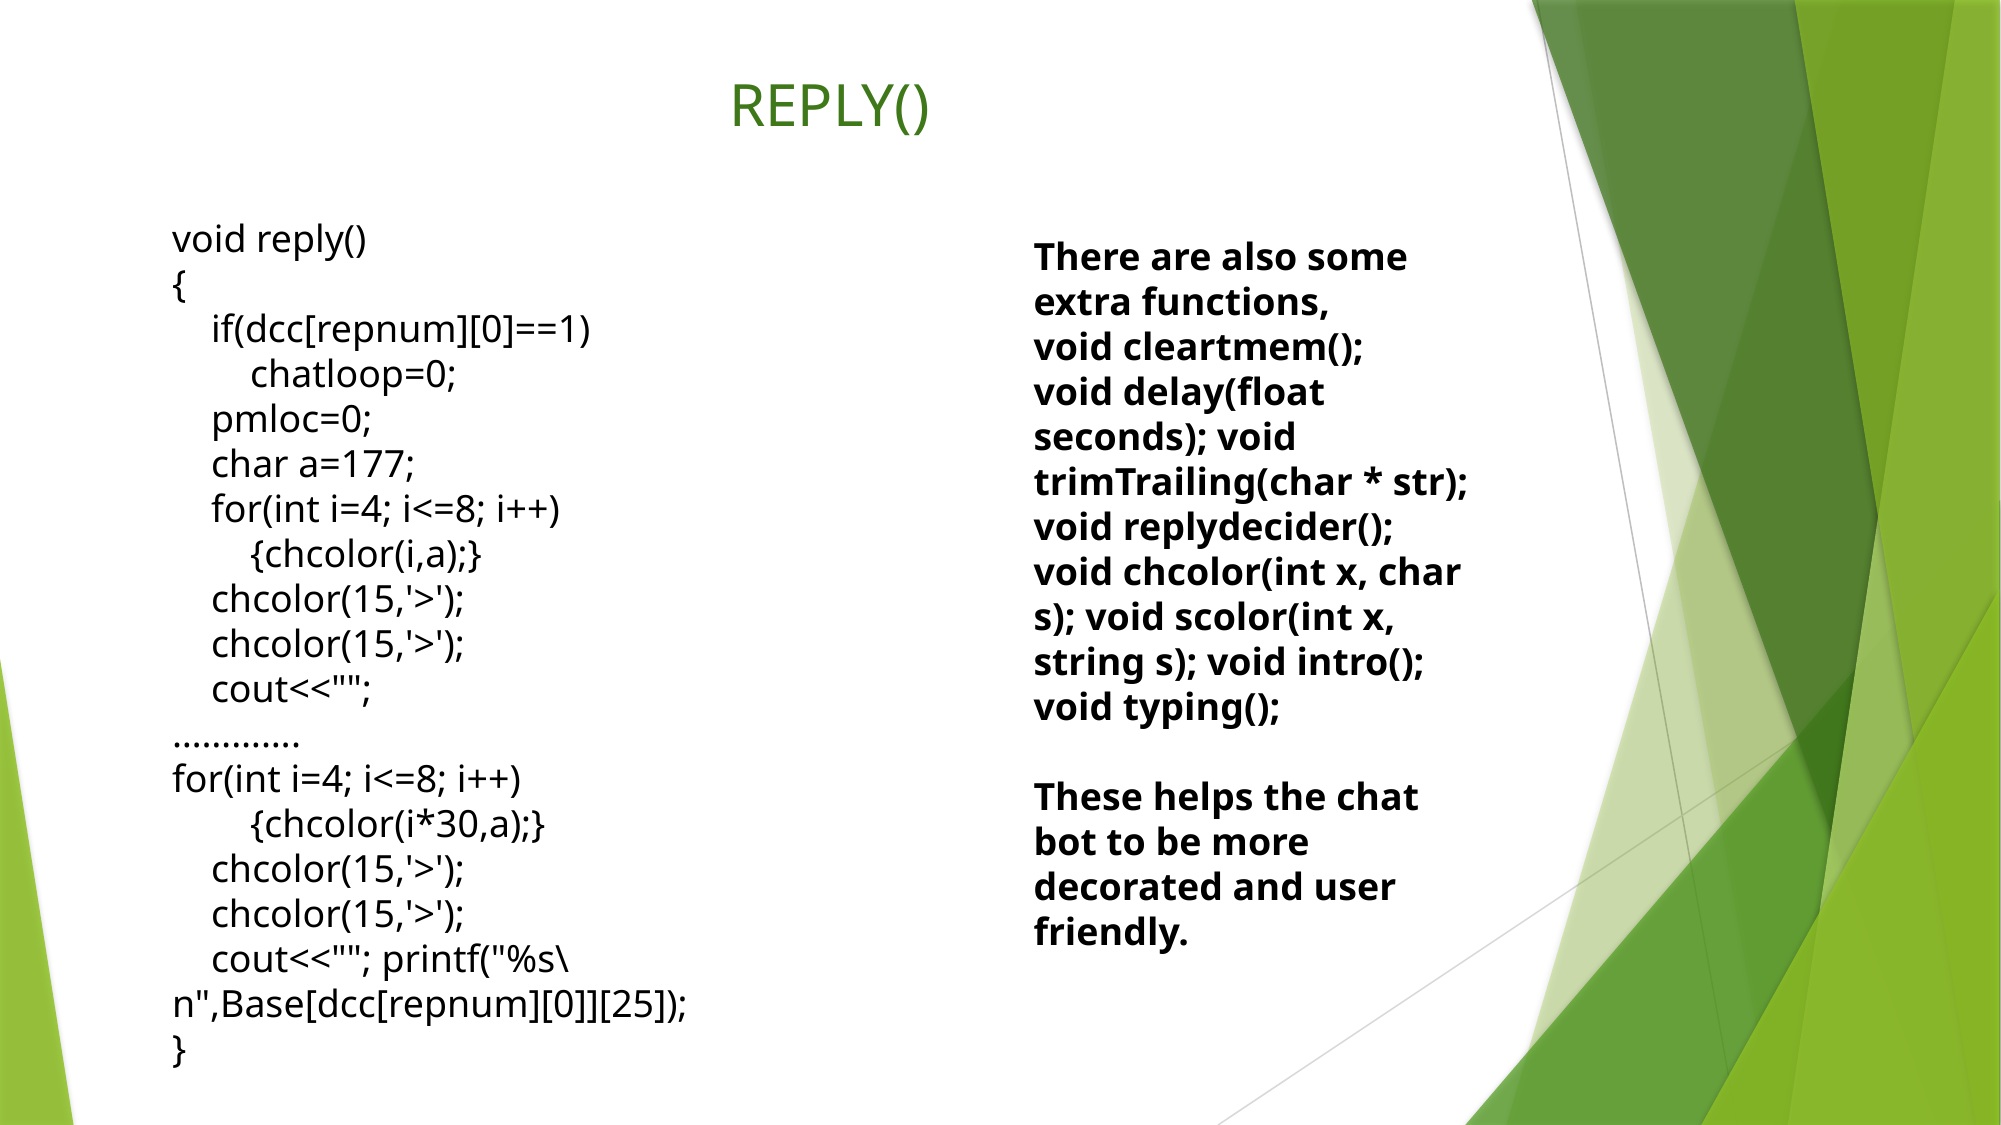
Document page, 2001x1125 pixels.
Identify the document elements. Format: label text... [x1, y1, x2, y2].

text_box void reply() { if(dcc[repnum][0]==1) chatloop=0; pmloc=0; char a=177; for(int i=4; i<=8; i++) {chcolor(i,a);} chcolor(15,'>'); chcolor(15,'>'); cout<<""; …………. for(int i=4; i<=8; i++) {chcolor(i*30,a);} chcolor(15,'>'); chcolor(15,'>'); cout<<""; printf("%s\n",Base[dcc[repnum][0]][25]); } [157, 207, 716, 1078]
text_box There are also some extra functions, void cleartmem(); void delay(float seconds); void trimTrailing(char * str); void replydecider(); void chcolor(int x, char s); void scolor(int x, string s); void intro(); void typing(); These helps the chat bot to be more decorated and user friendly. [1018, 225, 1489, 961]
text_box REPLY() [595, 60, 1064, 146]
